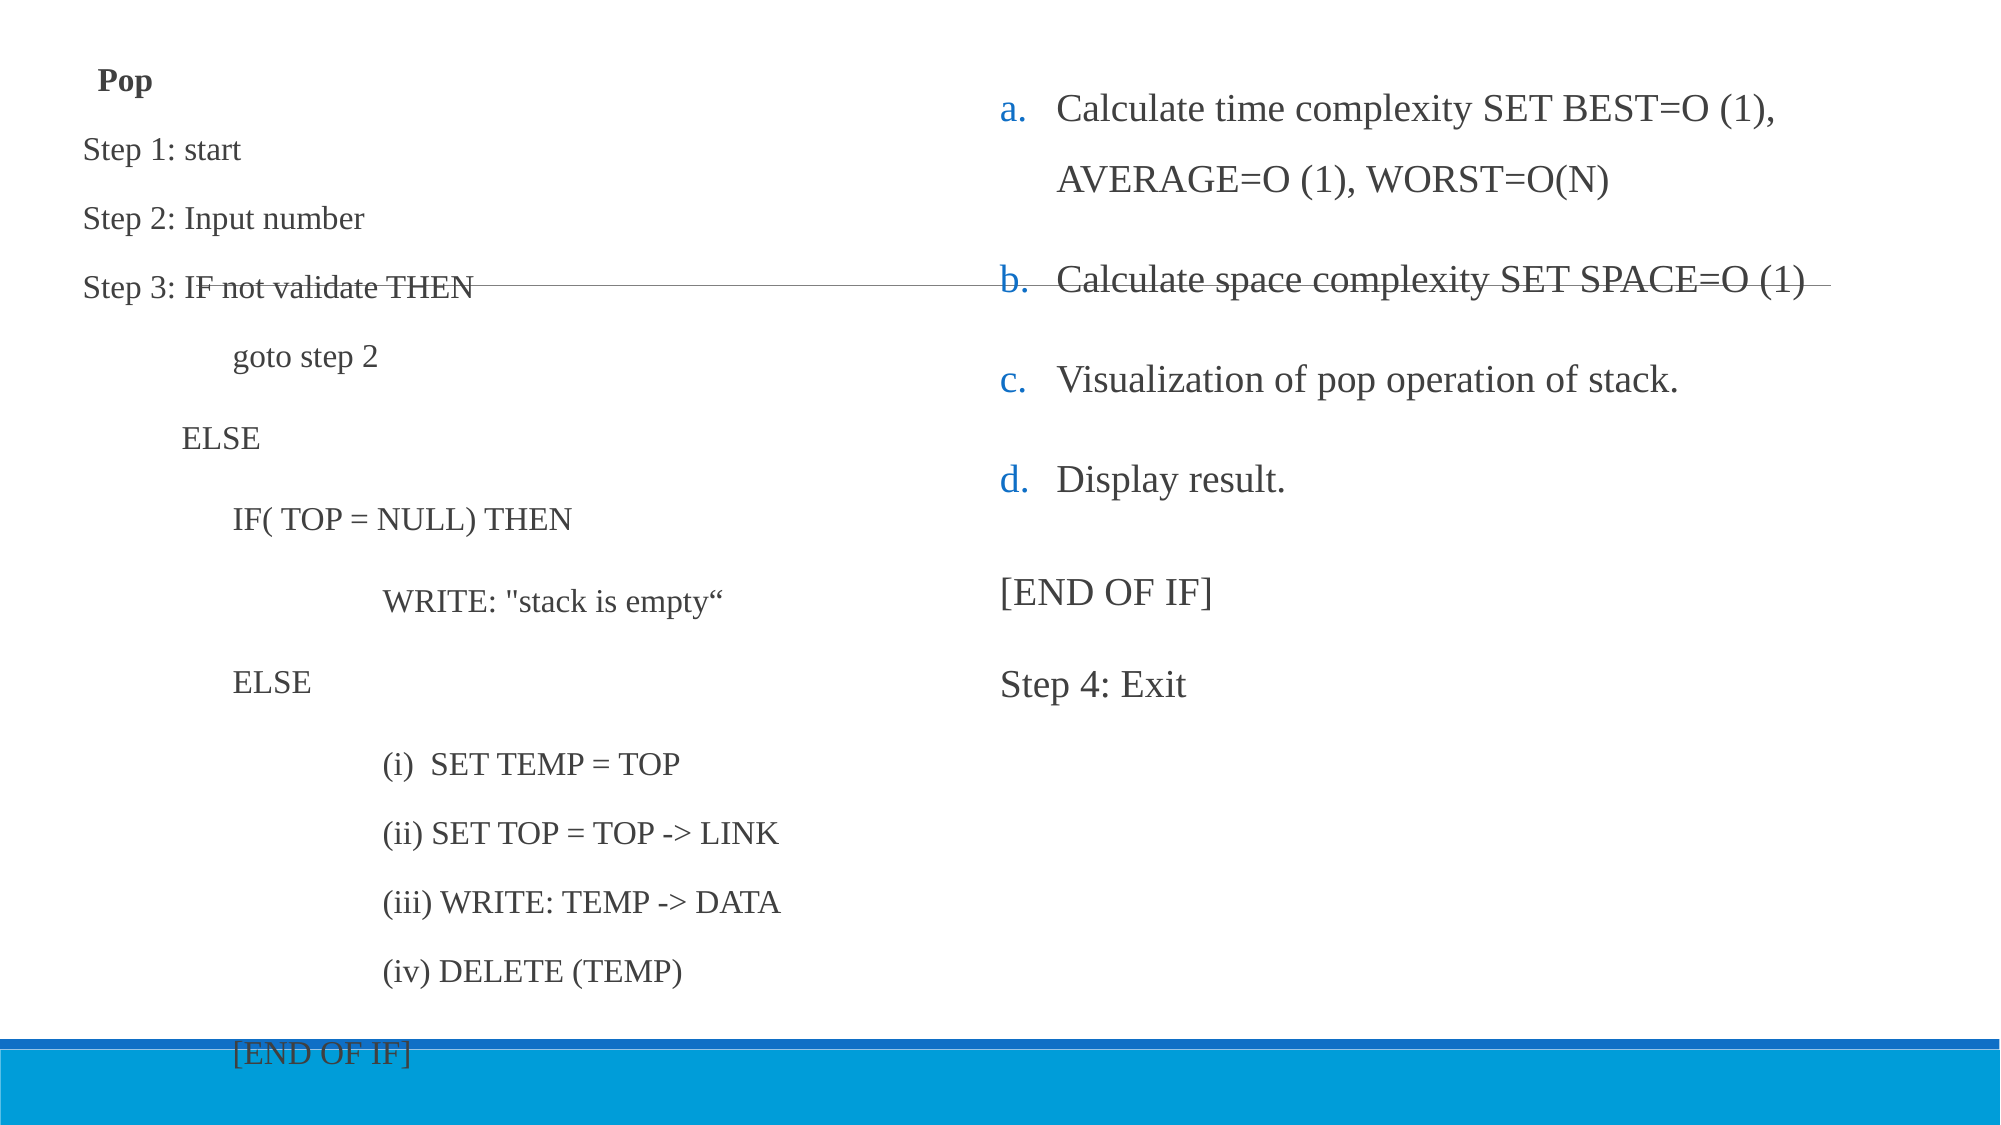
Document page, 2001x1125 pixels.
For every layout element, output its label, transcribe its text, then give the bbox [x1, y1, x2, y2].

list Calculate time complexity SET BEST=O (1), AVERAGE=O (1), WORST=O(N) Calculate space complexity SET SPACE=O (1) Visualization of pop operation of stack. Display result. [END OF IF] Step 4: Exit [999, 50, 1947, 1086]
list Pop Step 1: start Step 2: Input number Step 3: IF not validate THEN goto step 2 ELSE IF( TOP = NULL) THEN WRITE: "stack is empty“ ELSE (i) SET TEMP = TOP (ii) SET TOP = TOP -> LINK (iii) WRITE: TEMP -> DATA (iv) DELETE (TEMP) [END OF IF] [82, 50, 999, 1086]
